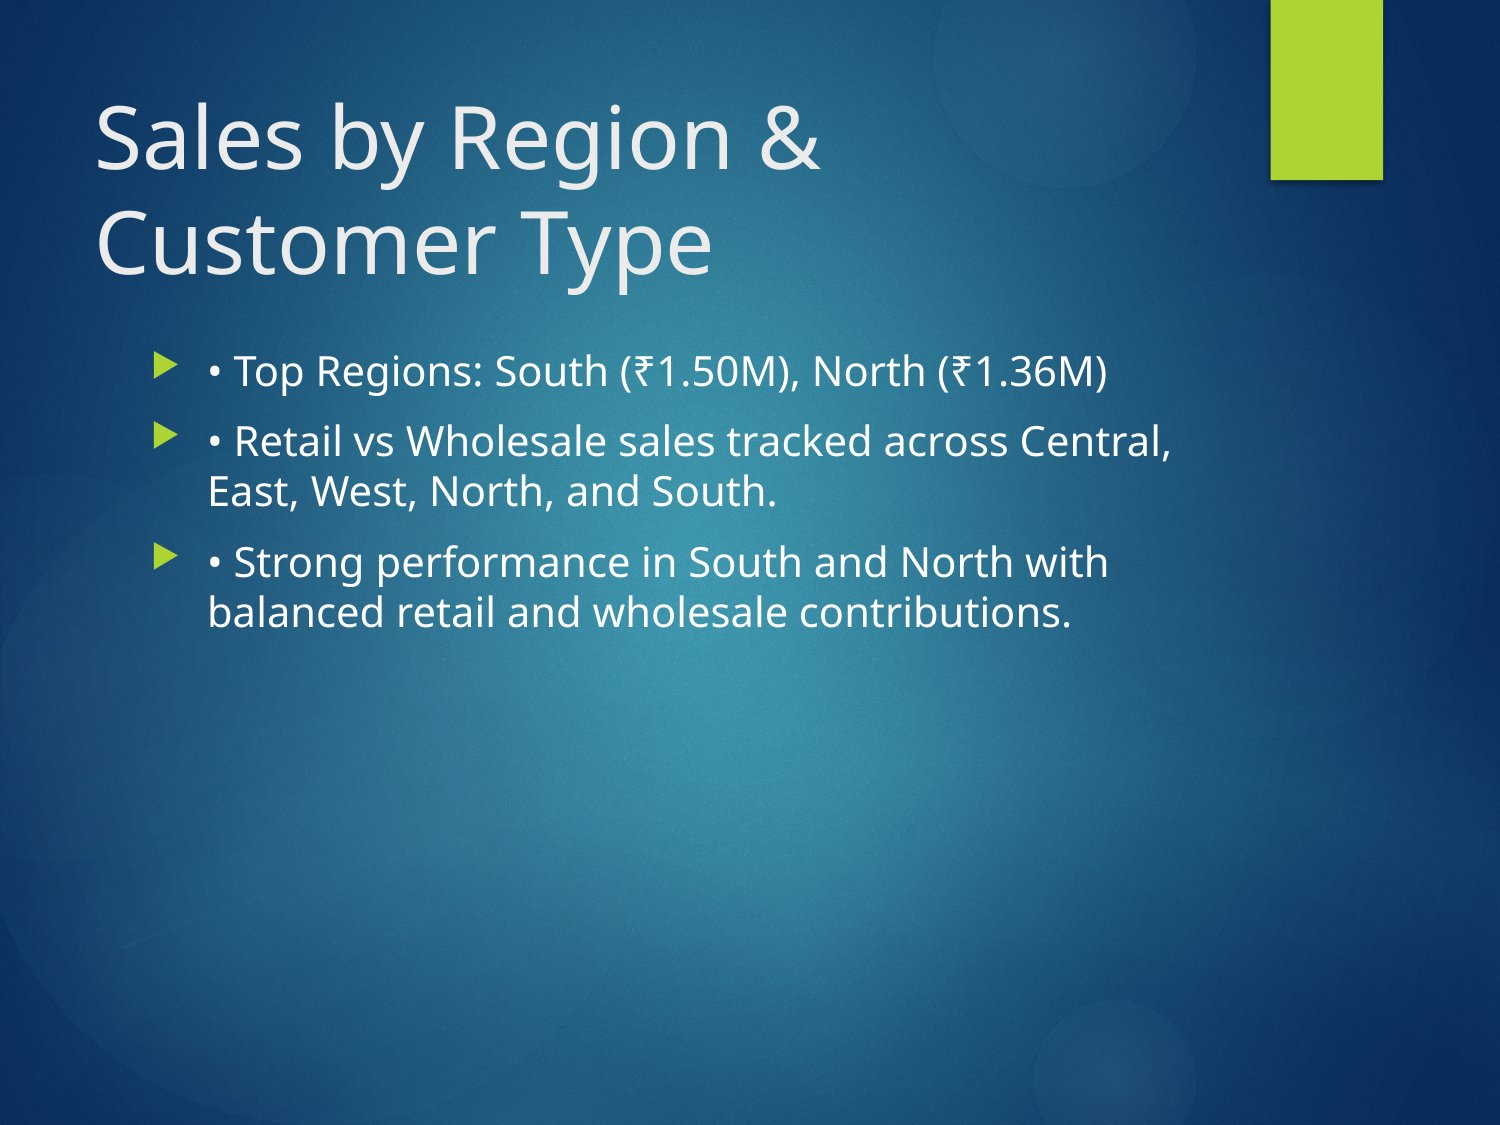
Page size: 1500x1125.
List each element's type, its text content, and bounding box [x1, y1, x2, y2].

list • Top Regions: South (₹1.50M), North (₹1.36M) • Retail vs Wholesale sales tracked across Central, East, West, North, and South. • Strong performance in South and North with balanced retail and wholesale contributions. [135, 336, 1237, 1025]
title Sales by Region & Customer Type [79, 74, 1237, 304]
